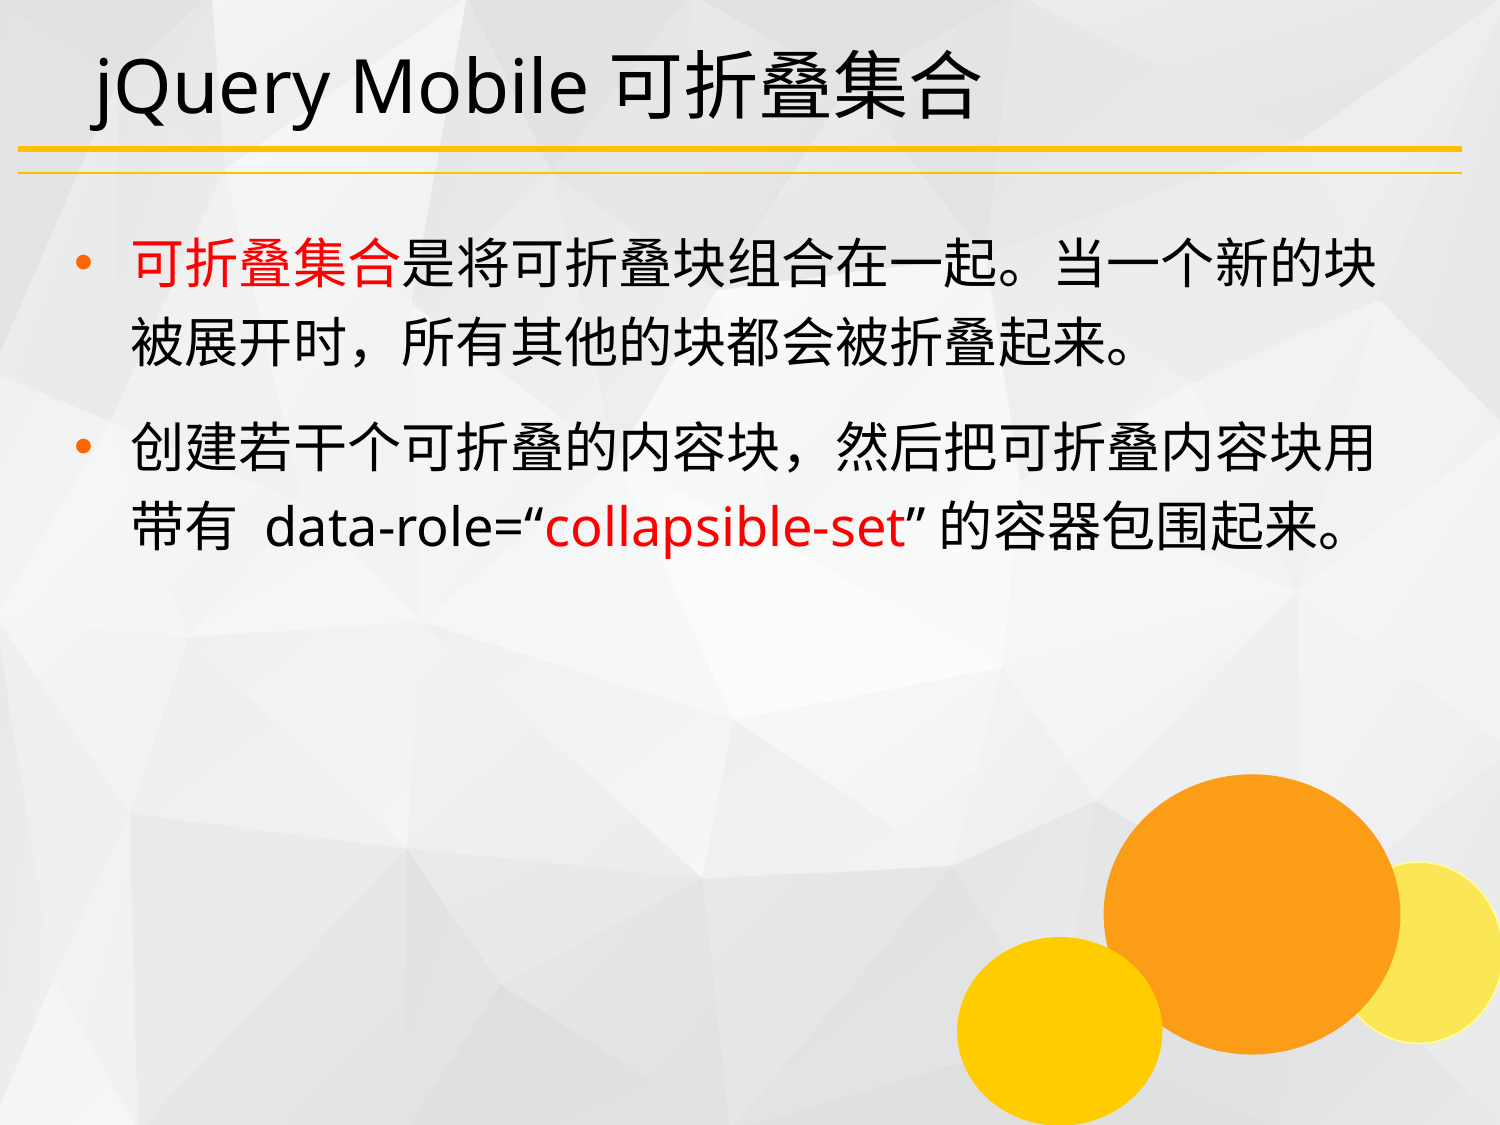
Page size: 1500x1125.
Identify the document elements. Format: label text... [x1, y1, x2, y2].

picture [0, 0, 1500, 1125]
picture [1079, 983, 1500, 1125]
title jQuery Mobile可折叠集合 [79, 30, 1335, 135]
text_box 可折叠集合是将可折叠块组合在一起。当一个新的块被展开时，所有其他的块都会被折叠起来。 创建若干个可折叠的内容块，然后把可折叠内容块用带有 data-role=“collapsible-set”的容器包围起来。 [59, 208, 1442, 565]
